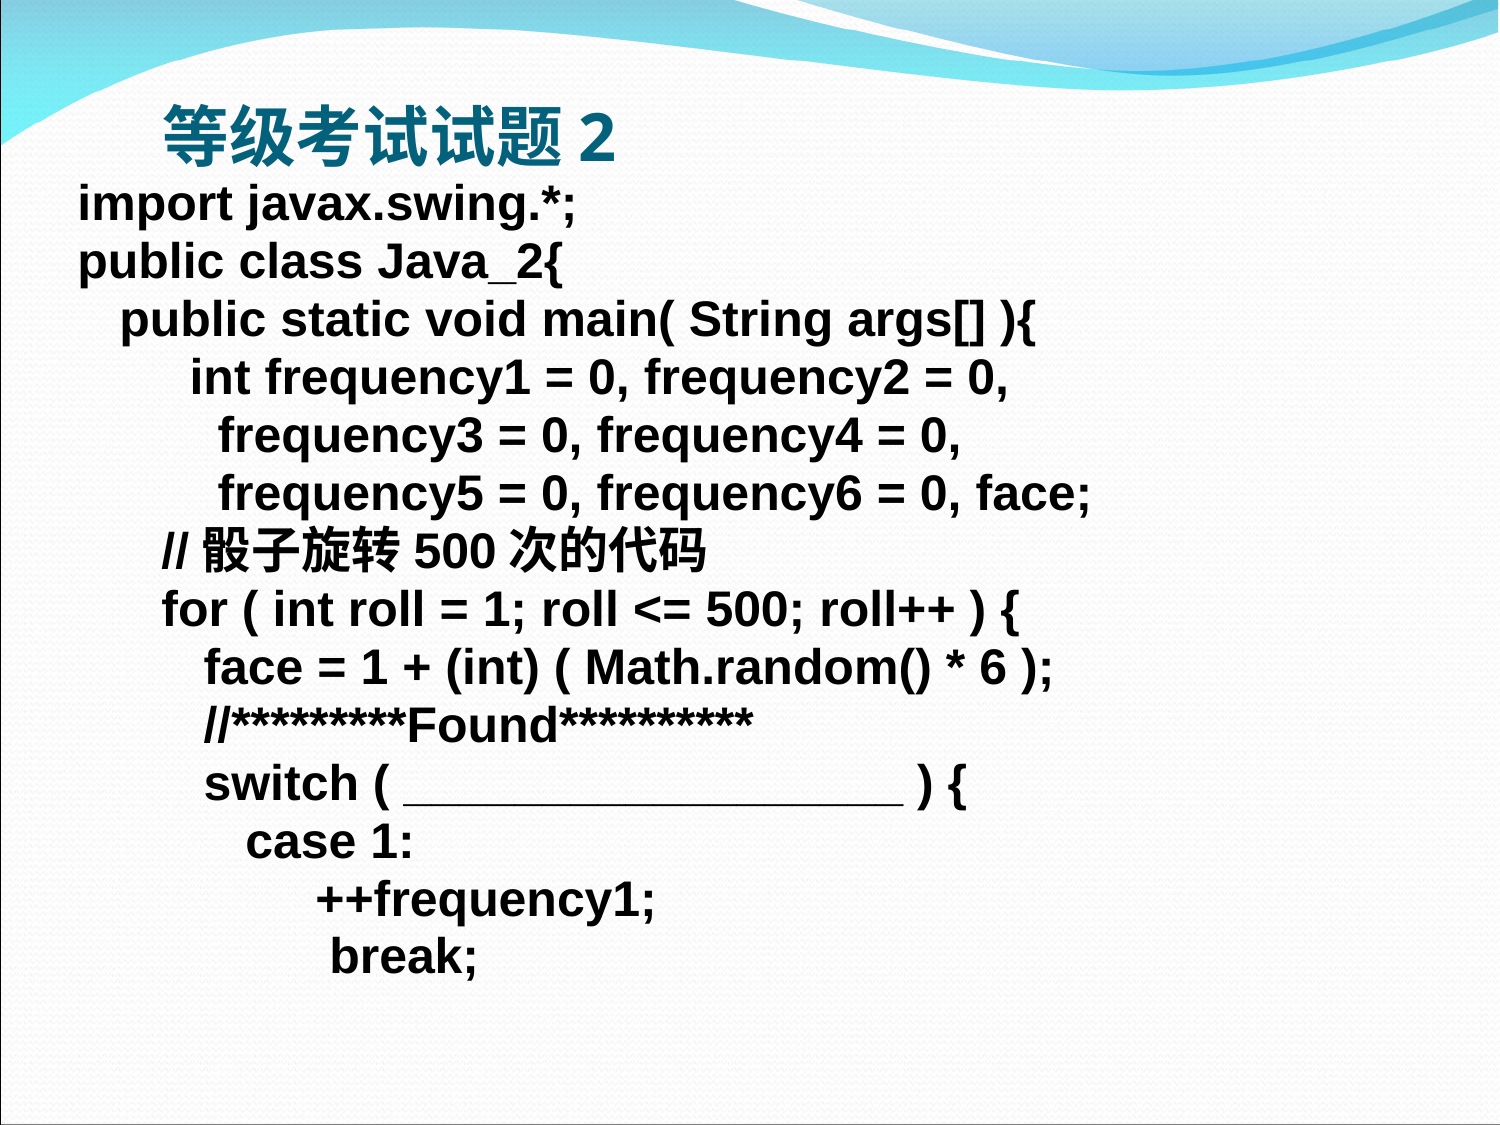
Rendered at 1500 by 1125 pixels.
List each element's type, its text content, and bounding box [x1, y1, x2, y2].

picture [0, 0, 1500, 1125]
title 等级考试试题2 [162, 69, 1088, 174]
list import javax.swing.*; public class Java_2{ public static void main( String args[] ){ int frequency1 = 0, frequency2 = 0, frequency3 = 0, frequency4 = 0, frequency5 = 0, frequency6 = 0, face; //骰子旋转500次的代码 for ( int roll = 1; roll <= 500; roll++ ) { face = 1 + (int) ( Math.random() * 6 ); //*********Found********** switch ( __________________ ) { case 1: ++frequency1; break; [62, 174, 1413, 1039]
